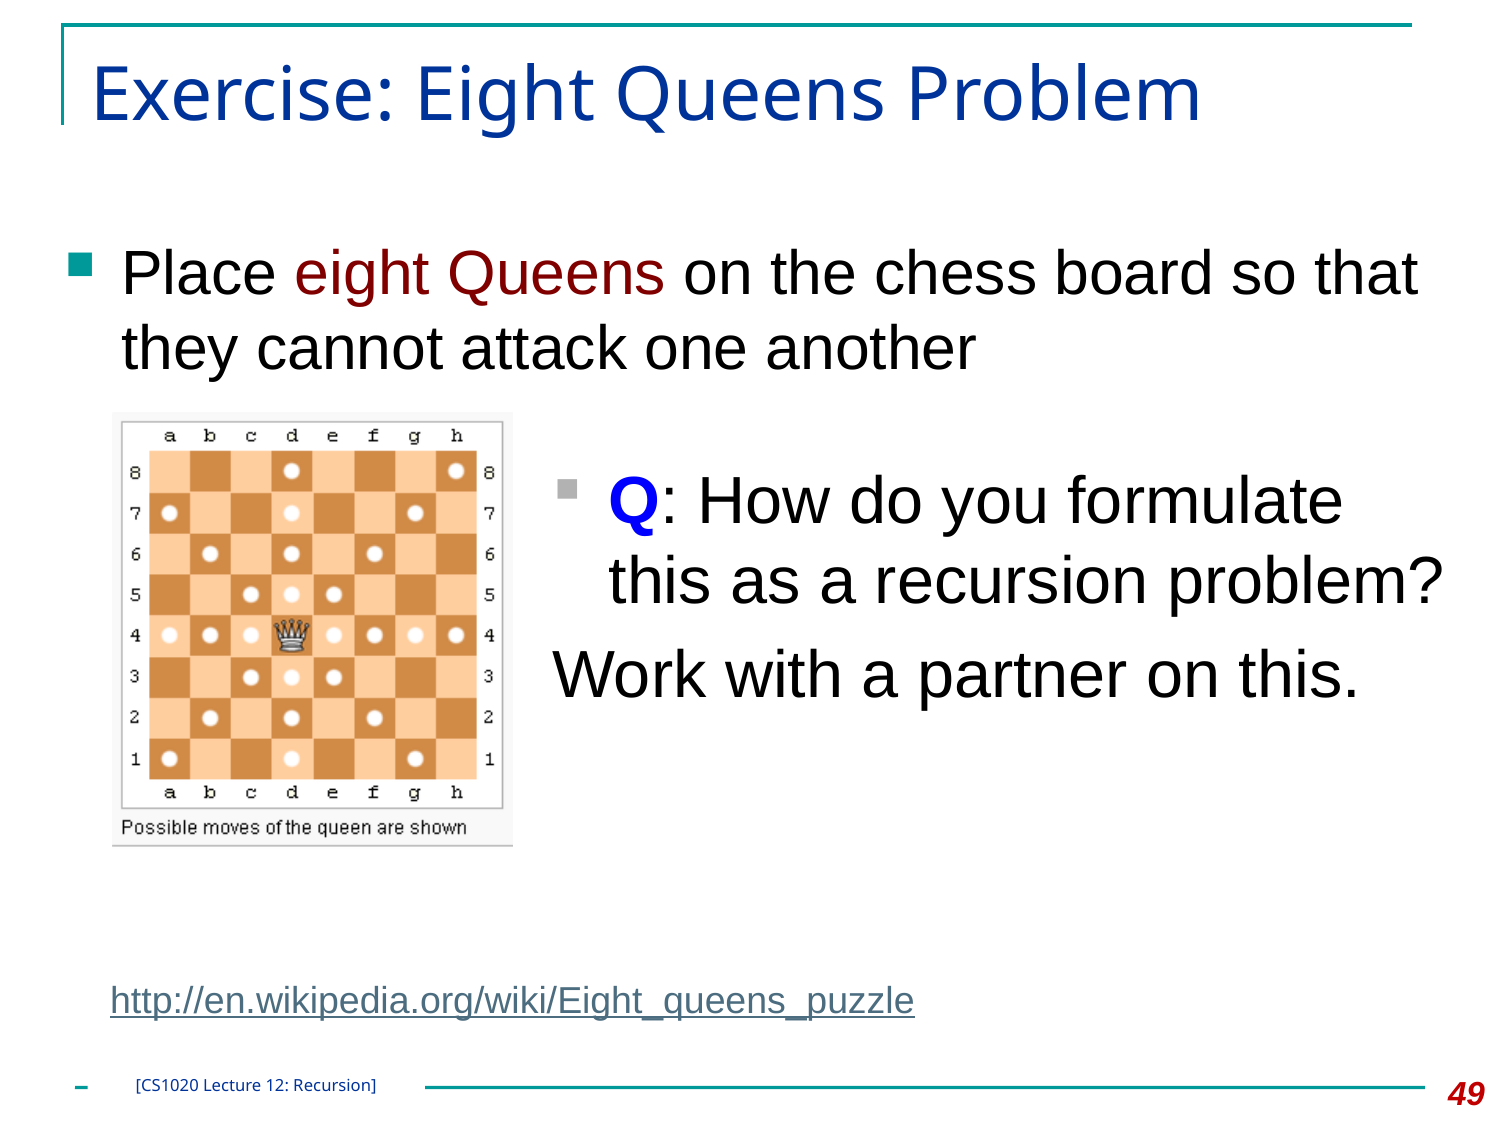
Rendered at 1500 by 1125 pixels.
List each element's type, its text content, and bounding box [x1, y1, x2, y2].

text_box [CS1020 Lecture 12: Recursion] [87, 1074, 425, 1100]
text_box http://en.wikipedia.org/wiki/Eight_queens_puzzle [95, 969, 930, 1029]
text_box Q: How do you formulate this as a recursion problem? Work with a partner on this. [537, 449, 1463, 763]
title Exercise: Eight Queens Problem [74, 37, 1476, 168]
text_box Place eight Queens on the chess board so that they cannot attack one another [49, 224, 1475, 400]
picture [112, 412, 513, 851]
slide_number 49 [1400, 1065, 1500, 1125]
